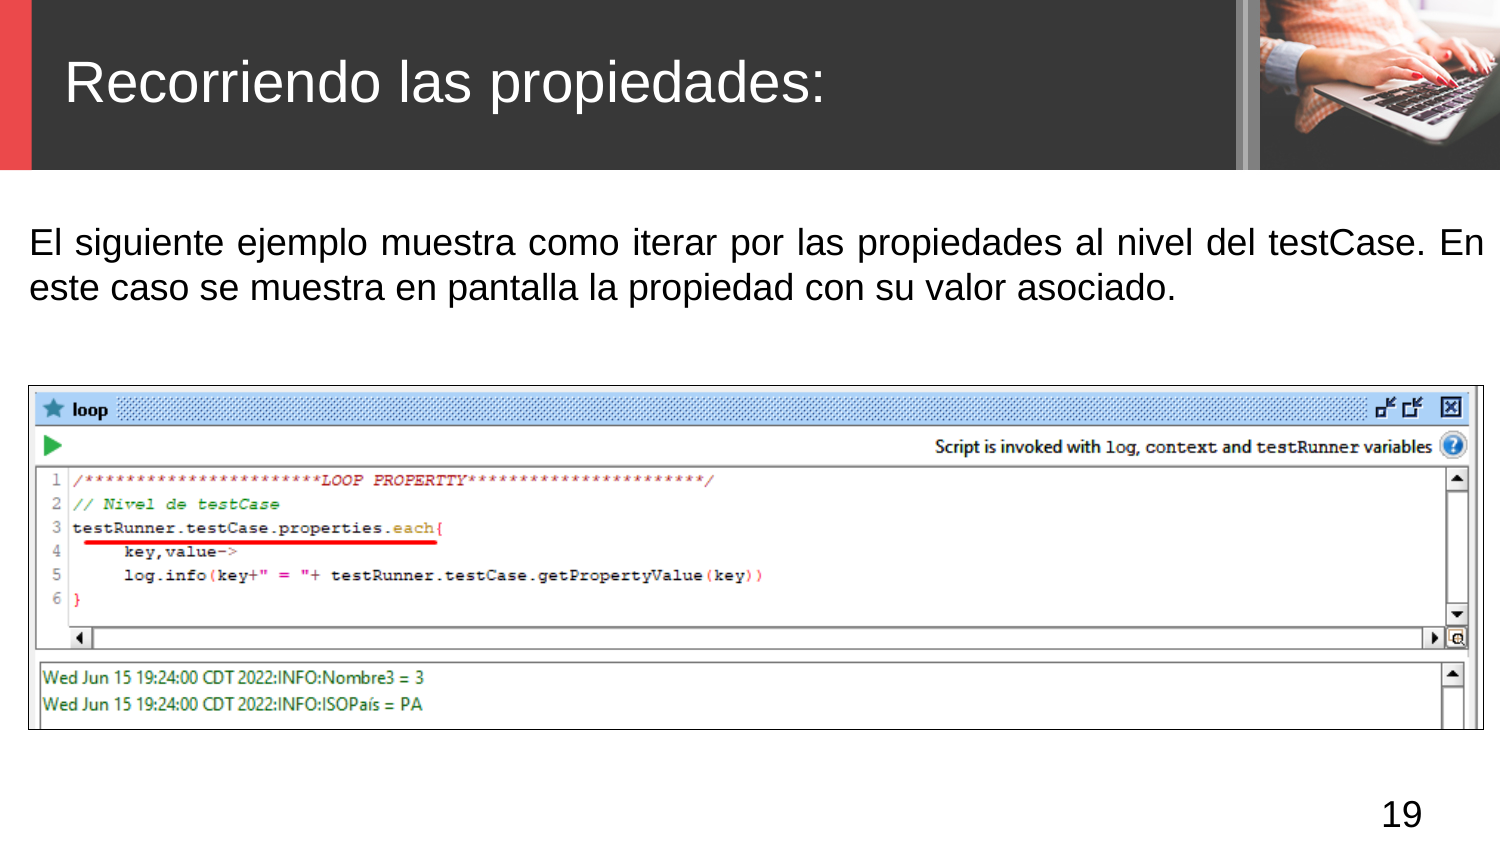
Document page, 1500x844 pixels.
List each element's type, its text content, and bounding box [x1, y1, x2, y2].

text_box 19 [1366, 782, 1500, 843]
text_box El siguiente ejemplo muestra como iterar por las propiedades al nivel del testCase. En este caso se muestra en pantalla la propiedad con su valor asociado. [14, 210, 1500, 395]
picture [0, 0, 1500, 844]
list Recorriendo las propiedades: [49, 32, 1231, 127]
